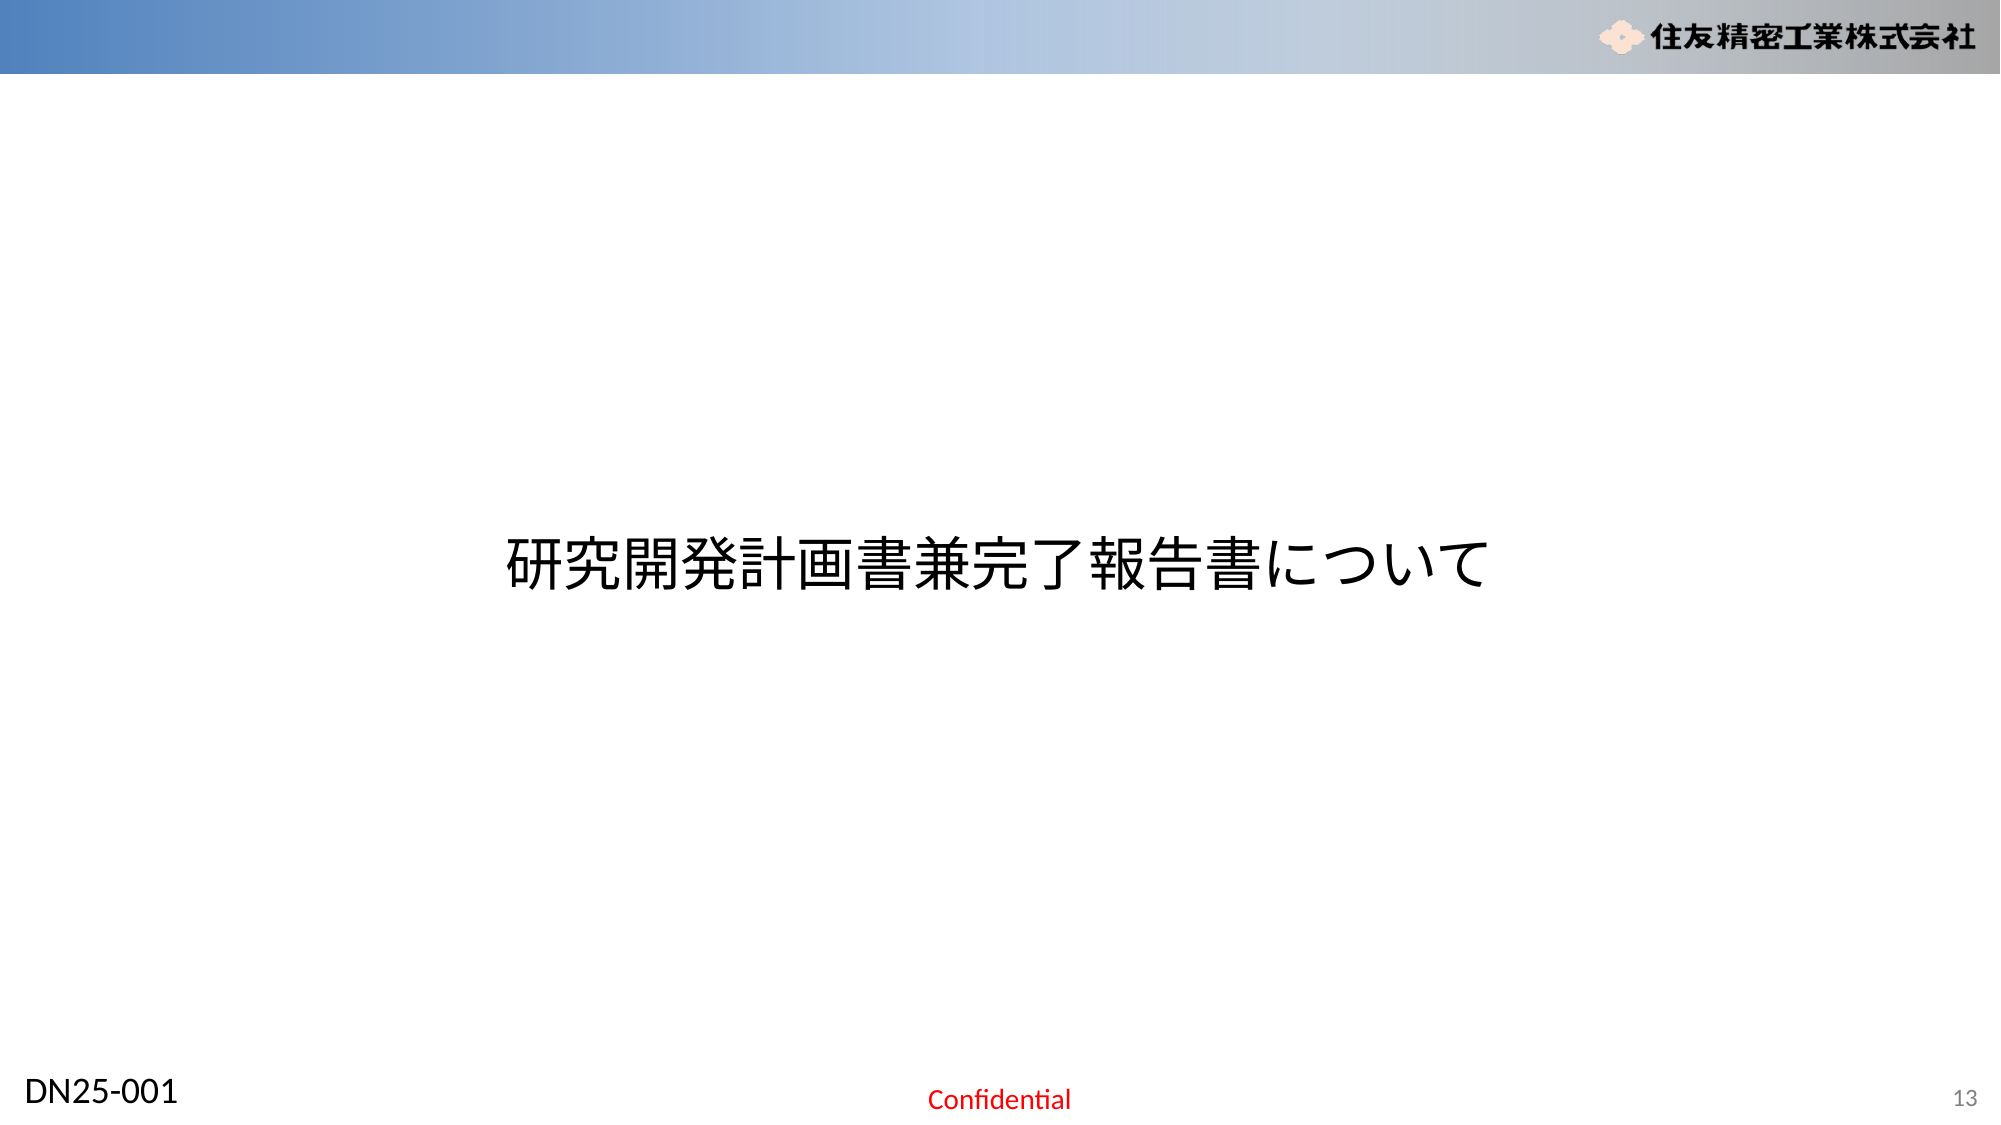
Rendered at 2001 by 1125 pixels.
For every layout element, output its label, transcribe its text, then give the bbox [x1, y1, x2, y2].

picture [0, 0, 2000, 74]
text_box 研究開発計画書兼完了報告書について [158, 519, 1842, 605]
